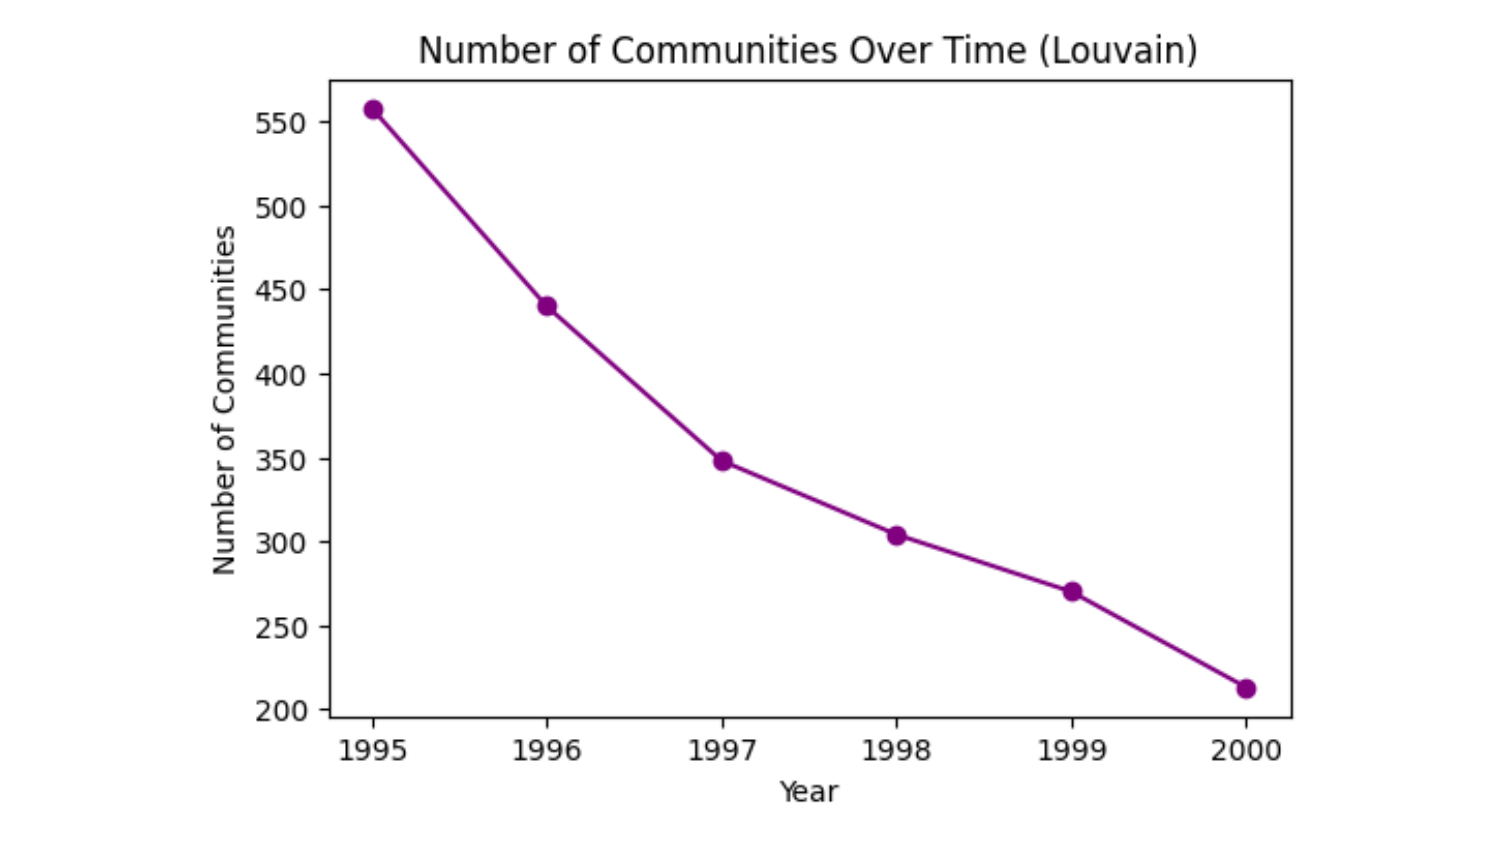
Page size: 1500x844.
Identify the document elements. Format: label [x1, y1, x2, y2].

picture [193, 14, 1310, 828]
